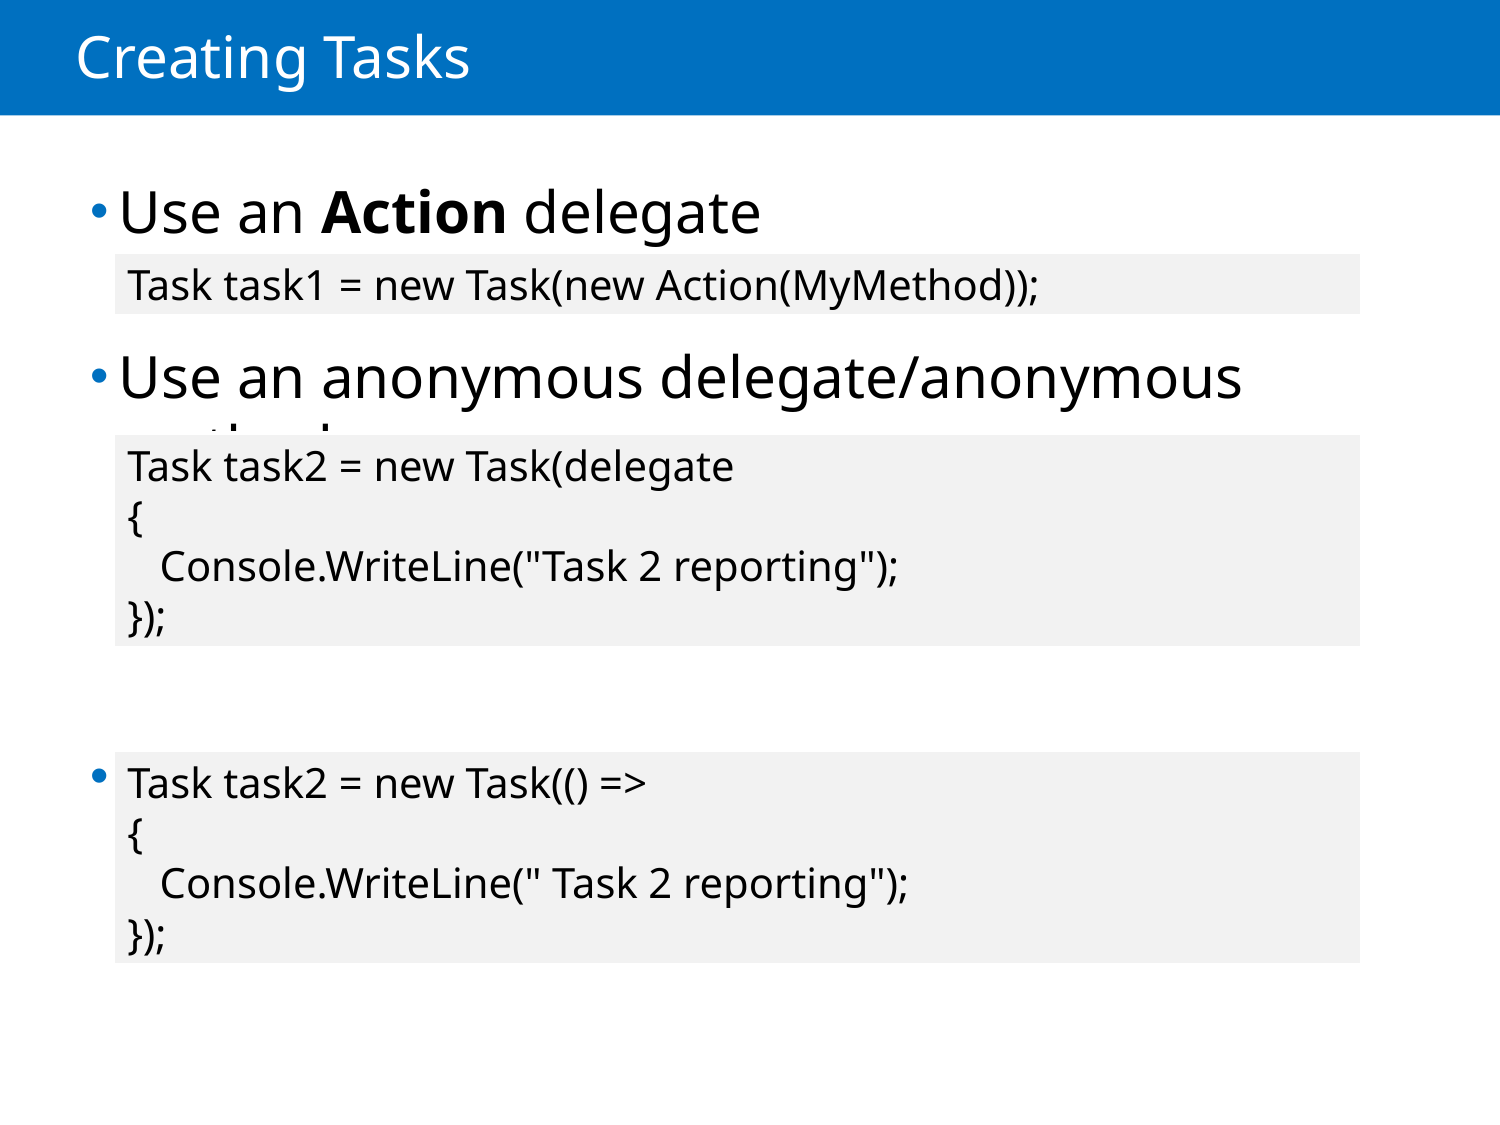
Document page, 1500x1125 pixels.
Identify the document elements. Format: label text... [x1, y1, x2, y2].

text_box Task task2 = new Task(delegate { Console.WriteLine("Task 2 reporting"); }); [110, 431, 1365, 650]
title Creating Tasks [75, 0, 1351, 122]
text_box Task task1 = new Task(new Action(MyMethod)); [110, 249, 1365, 318]
text_box Use an Action delegate Use an anonymous delegate/anonymous method Use lambda expressions (recommended) [75, 167, 1408, 1012]
text_box Task task2 = new Task(() => { Console.WriteLine(" Task 2 reporting"); }); [110, 748, 1365, 967]
